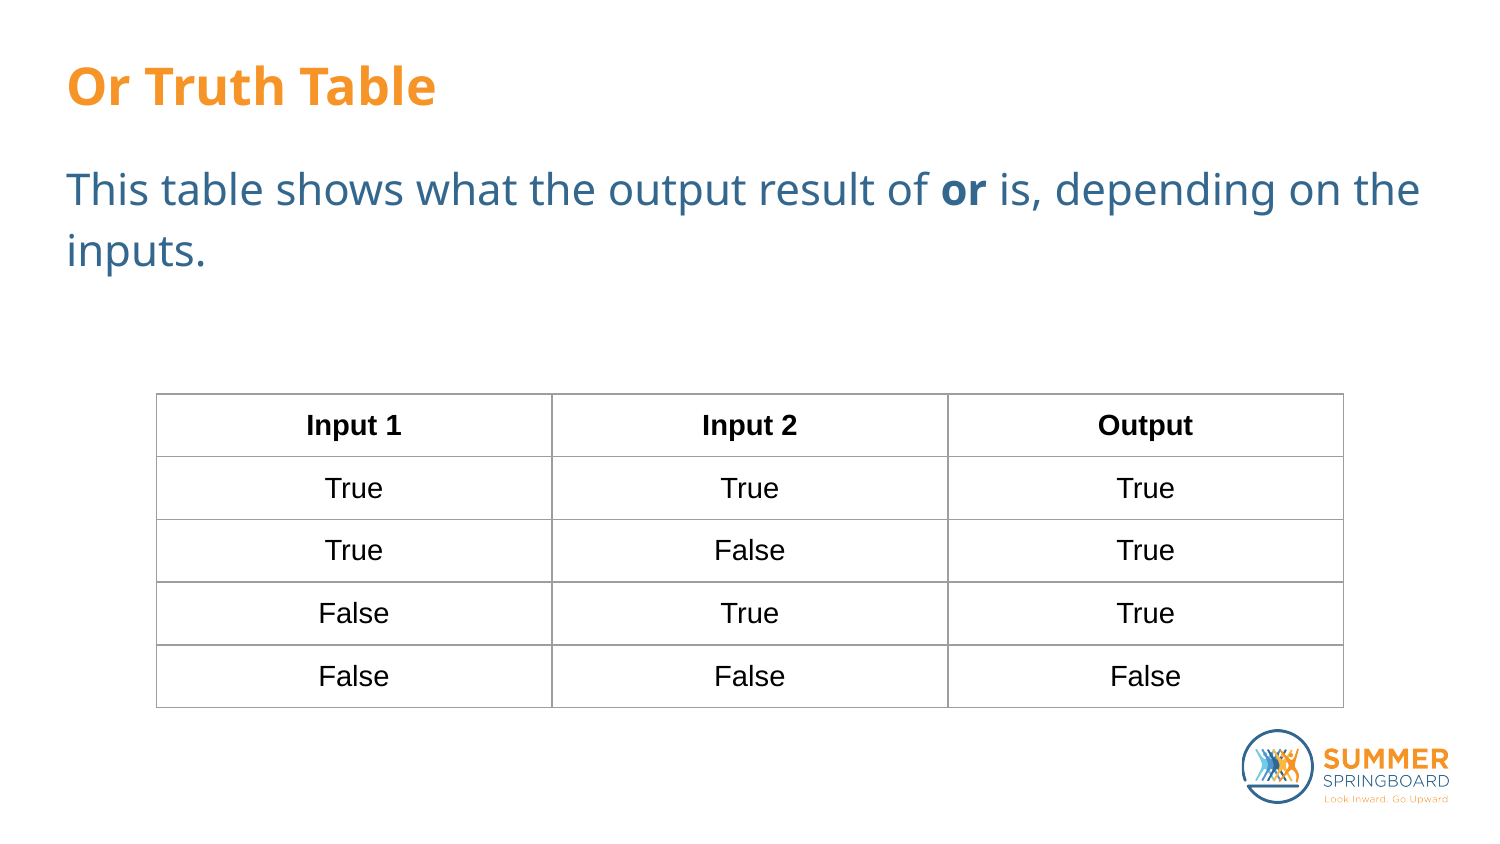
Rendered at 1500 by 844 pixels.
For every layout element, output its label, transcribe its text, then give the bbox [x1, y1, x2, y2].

table_cell True [157, 520, 551, 581]
table_cell True [157, 457, 551, 519]
table_cell True [949, 457, 1343, 519]
table_header Output [949, 395, 1343, 456]
table_header Input 2 [553, 395, 947, 456]
table_cell False [157, 583, 551, 644]
table_cell False [553, 646, 947, 707]
table_cell False [157, 646, 551, 707]
table_cell True [949, 583, 1343, 644]
table_cell False [553, 520, 947, 581]
table_cell True [553, 457, 947, 519]
list This table shows what the output result of or is, depending on the inputs. [51, 139, 1449, 714]
table_cell True [949, 520, 1343, 581]
picture [1241, 729, 1449, 804]
title Or Truth Table [51, 26, 1449, 139]
table_cell False [949, 646, 1343, 707]
table_cell True [553, 583, 947, 644]
table_header Input 1 [157, 395, 551, 456]
